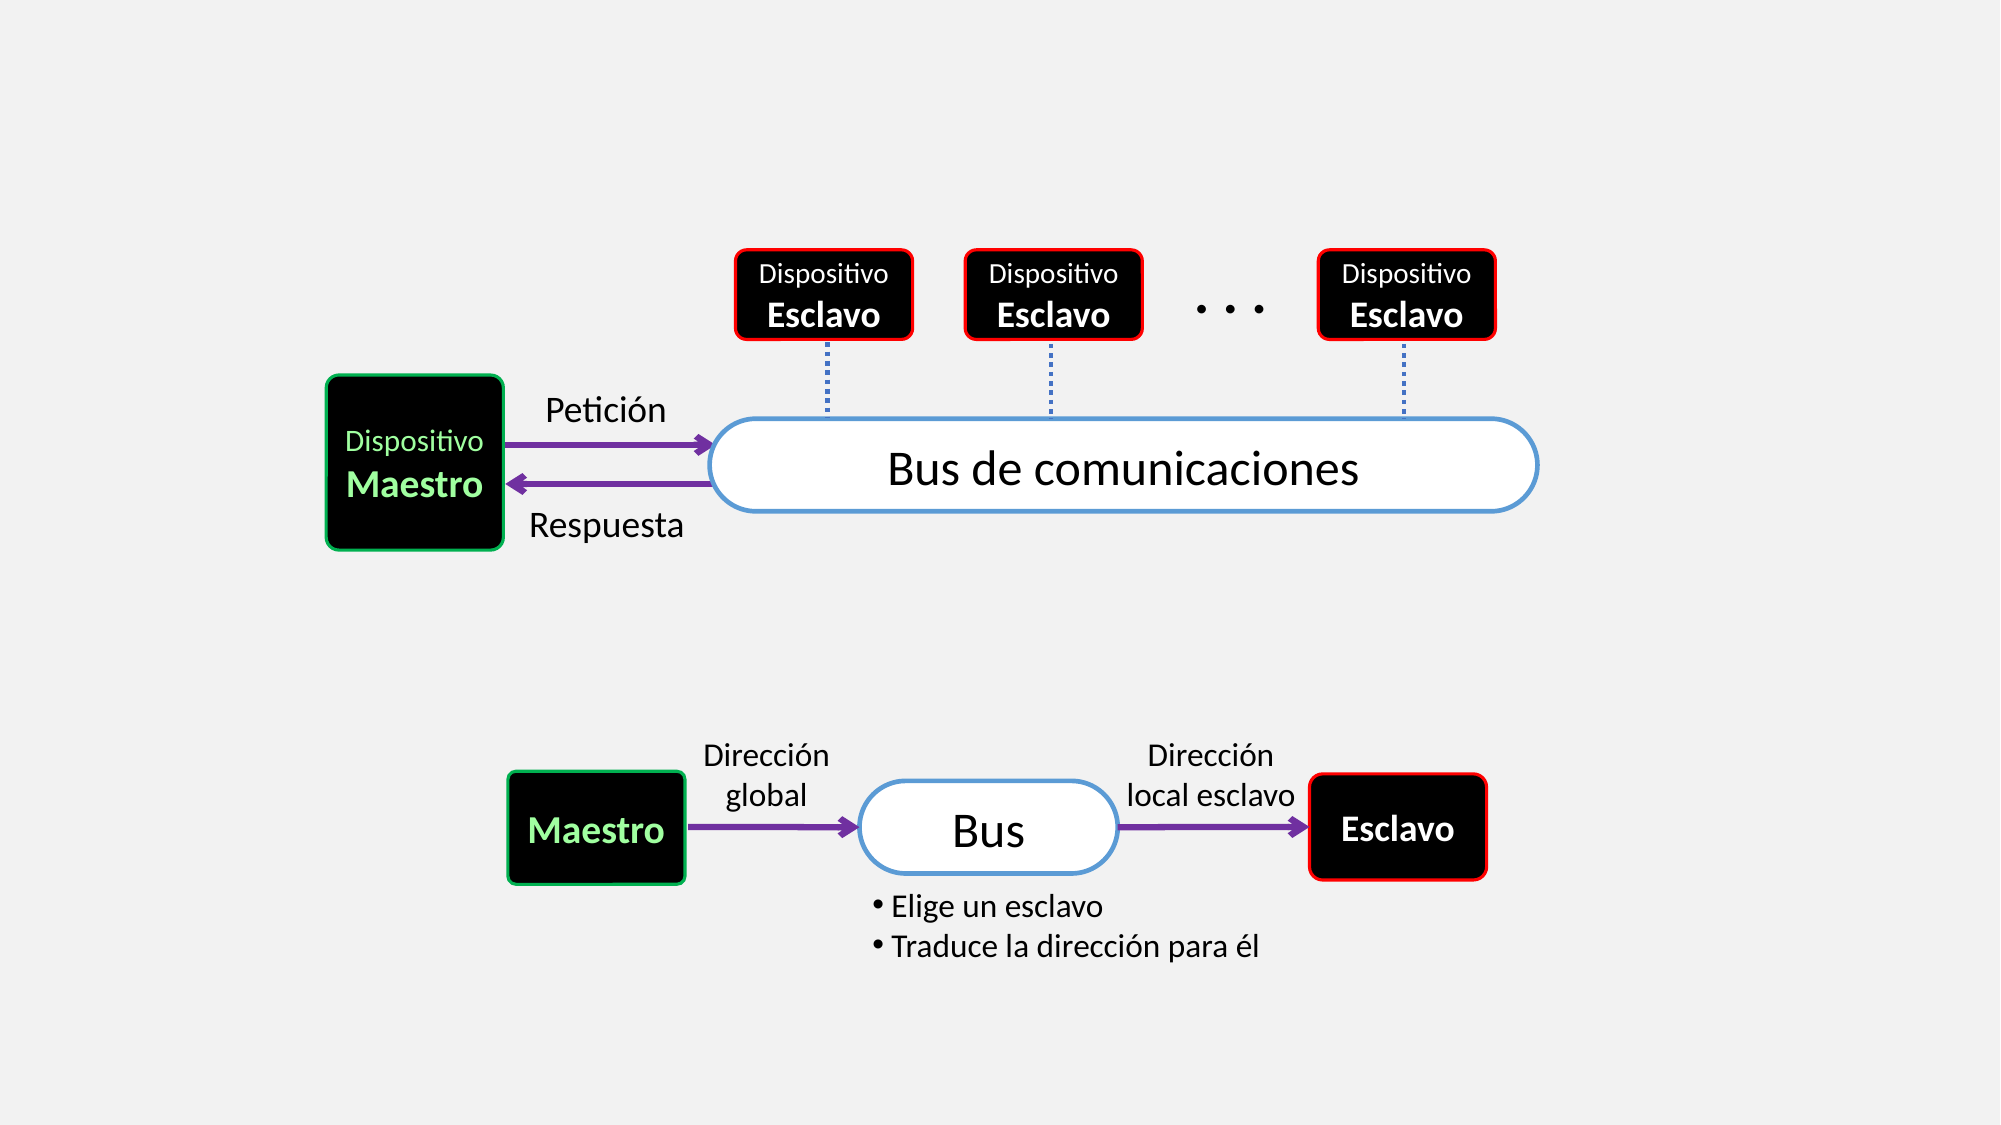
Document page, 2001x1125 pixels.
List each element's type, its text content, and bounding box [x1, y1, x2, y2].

text_box Elige un esclavo Traduce la dirección para él [857, 876, 1366, 972]
text_box Bus de comunicaciones [708, 417, 1539, 513]
text_box DispositivoEsclavo [964, 248, 1143, 341]
text_box Dirección global [677, 725, 856, 820]
text_box . . . [1142, 248, 1319, 333]
text_box Dispositivo Maestro [325, 373, 505, 552]
text_box Esclavo [1308, 772, 1488, 882]
text_box Maestro [506, 770, 687, 886]
text_box DispositivoEsclavo [1317, 248, 1497, 341]
text_box DispositivoEsclavo [734, 248, 914, 341]
text_box Petición [517, 378, 696, 438]
text_box Respuesta [506, 492, 708, 553]
text_box Dirección local esclavo [1101, 725, 1321, 820]
text_box Bus [858, 779, 1119, 875]
